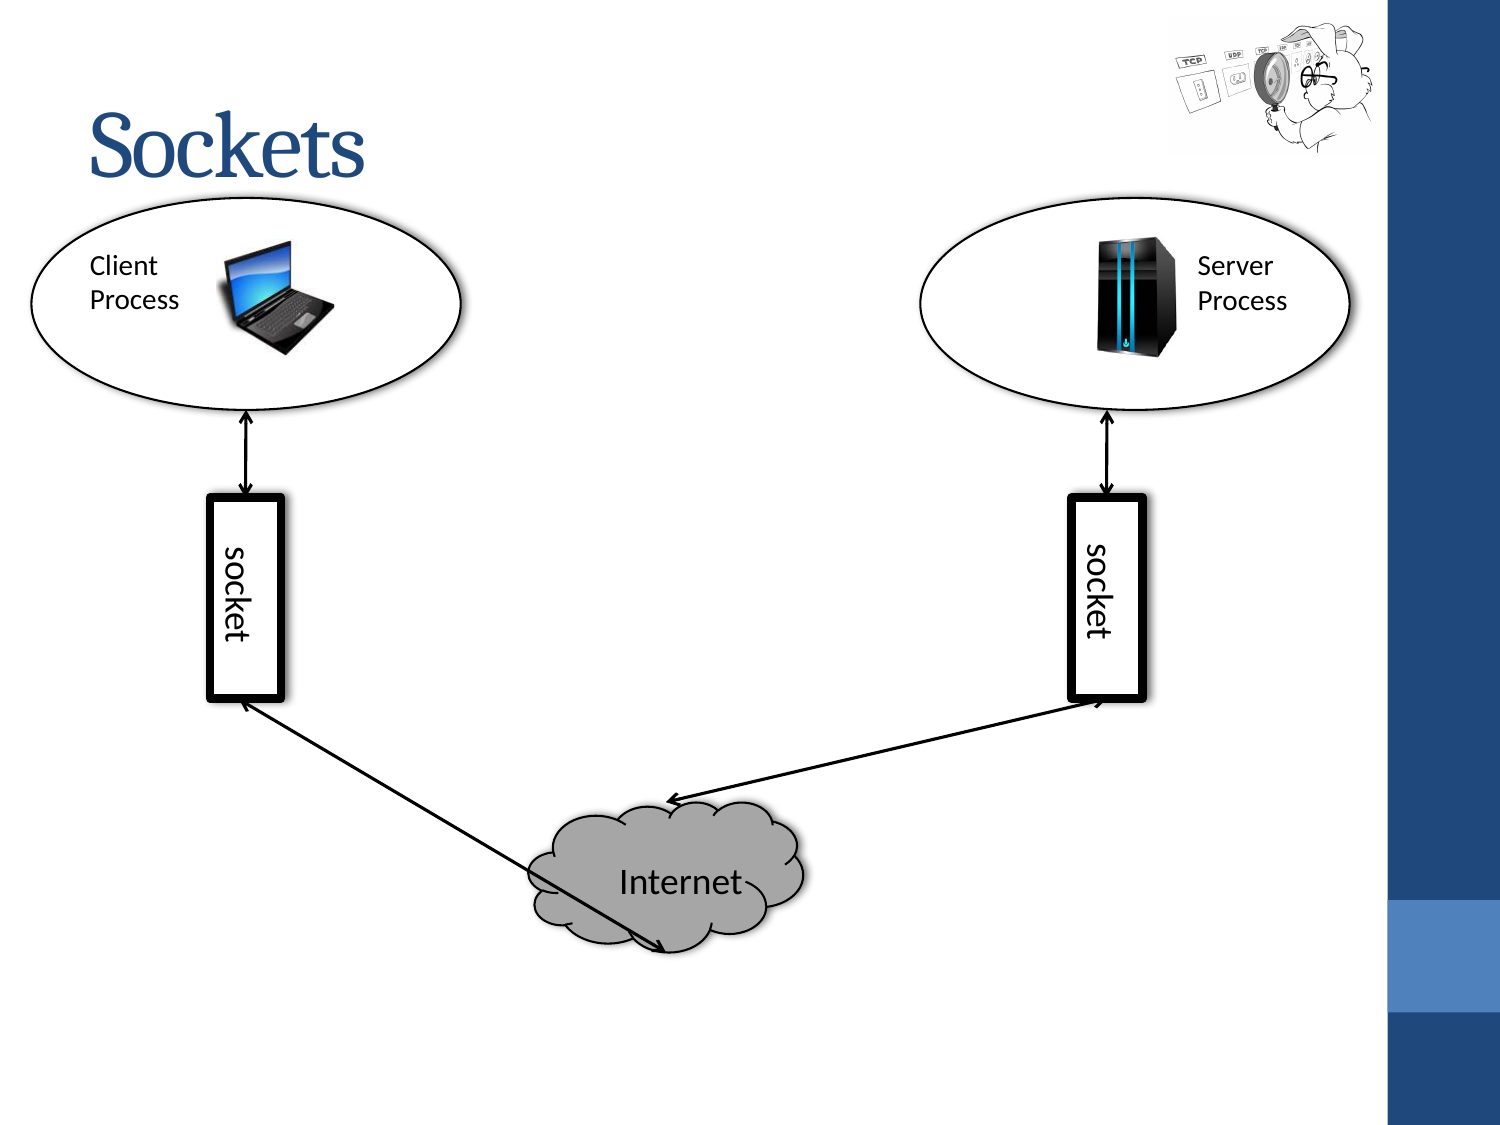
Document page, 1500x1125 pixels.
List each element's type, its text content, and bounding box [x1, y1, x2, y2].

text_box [802, 698, 1108, 878]
text_box [919, 233, 1351, 411]
text_box [541, 801, 804, 954]
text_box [238, 698, 530, 878]
text_box Client Process [74, 238, 214, 324]
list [1035, 235, 1253, 359]
picture [215, 238, 336, 359]
text_box [30, 233, 462, 411]
title Sockets [75, 45, 1325, 233]
text_box [532, 880, 654, 951]
text_box socket [209, 496, 282, 700]
picture [1167, 14, 1381, 157]
text_box Server Process [1263, 239, 1325, 324]
text_box socket [1072, 528, 1133, 655]
text_box [1071, 496, 1144, 700]
text_box socket [210, 531, 271, 659]
text_box Internet [604, 849, 758, 910]
